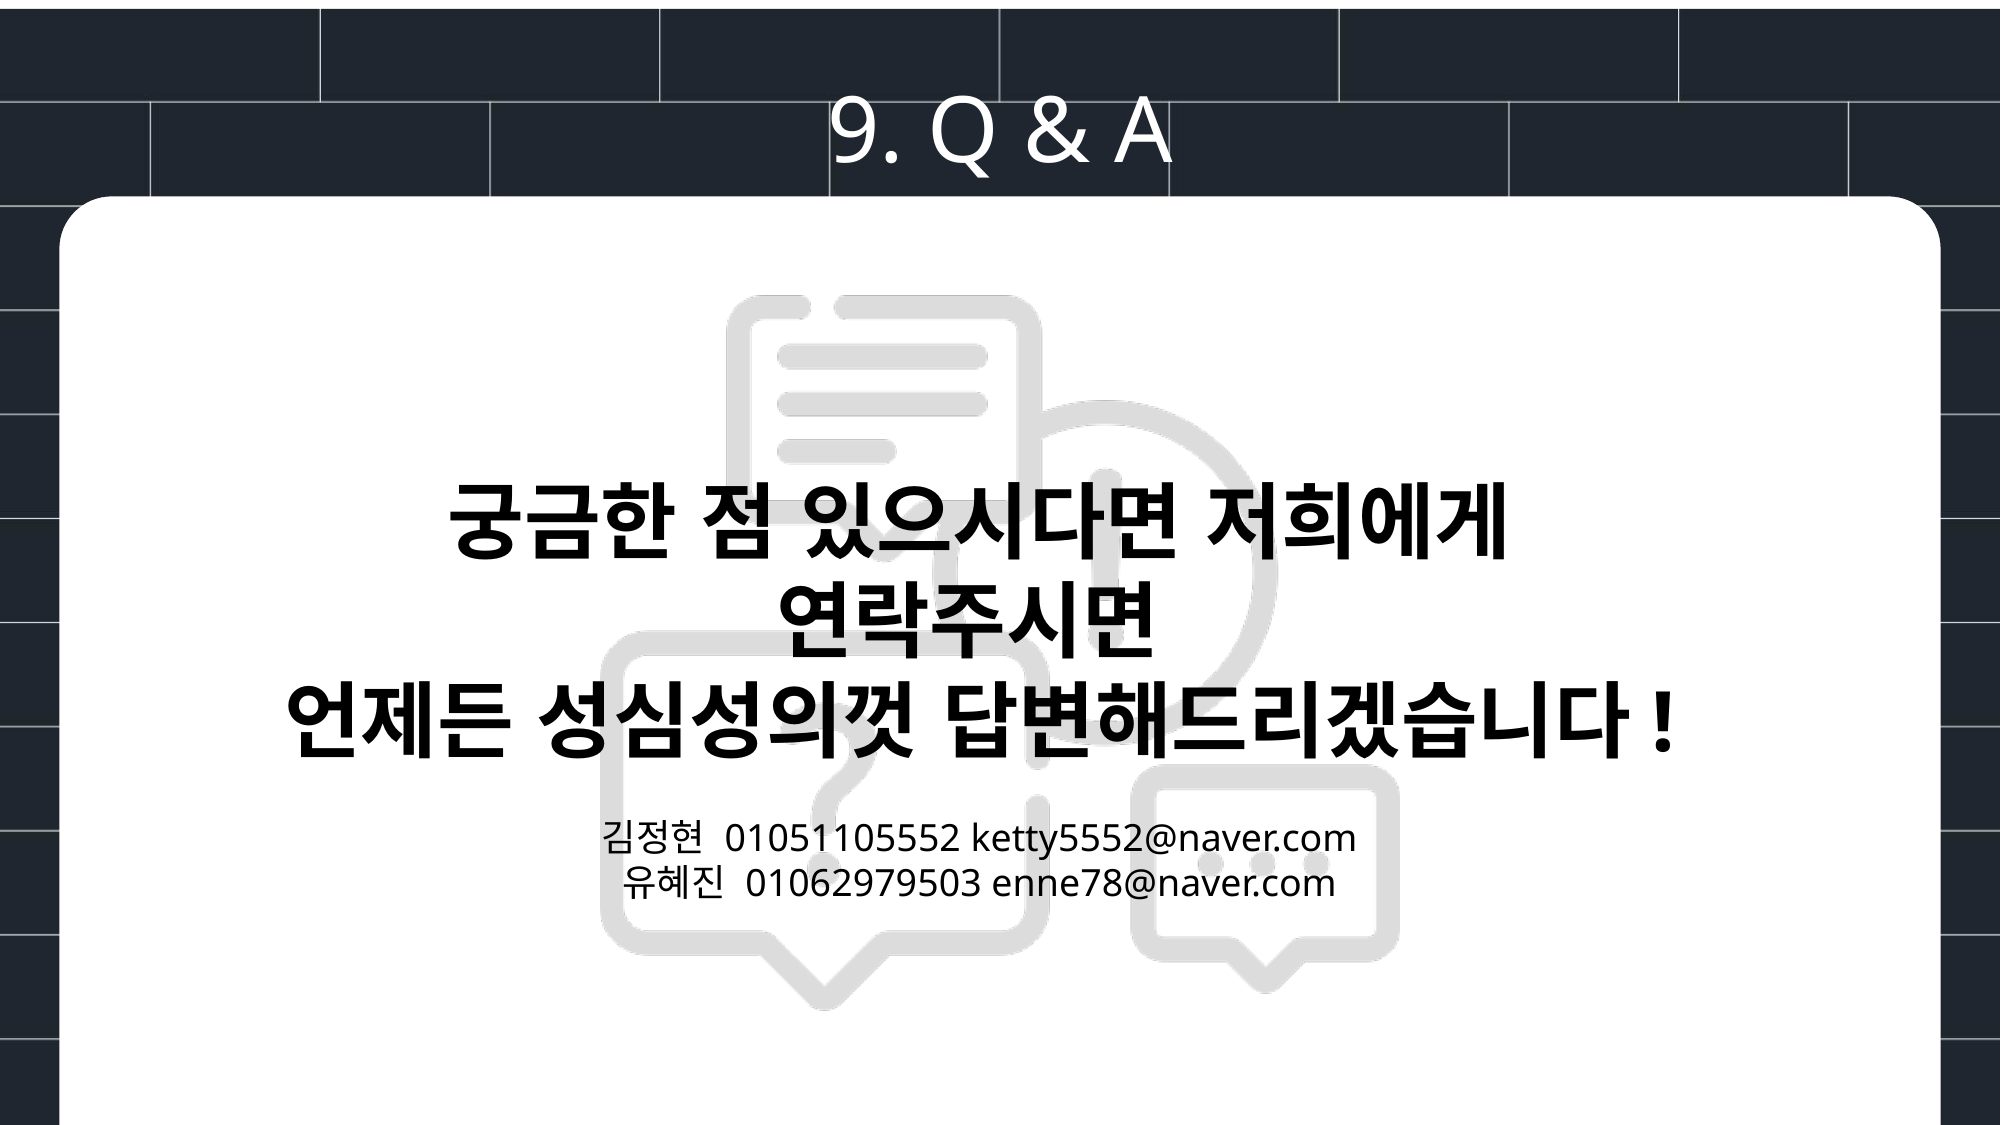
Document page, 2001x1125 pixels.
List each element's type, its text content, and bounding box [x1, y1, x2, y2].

text_box [0, 189, 2000, 1125]
picture [600, 252, 1400, 1053]
text_box 9. Q & A [0, 8, 2000, 189]
text_box 궁금한 점 있으시다면 저희에게 연락주시면 언제든 성심성의껏 답변해드리겠습니다! 김정현 01051105552 ketty5552@naver.com 유혜진 01062979503 enne78@naver.com [1400, 461, 1726, 911]
text_box 궁금한 점 있으시다면 저희에게 연락주시면 언제든 성심성의껏 답변해드리겠습니다! 김정현 01051105552 ketty5552@naver.com 유혜진 01062979503 enne78@naver.com [233, 461, 600, 911]
